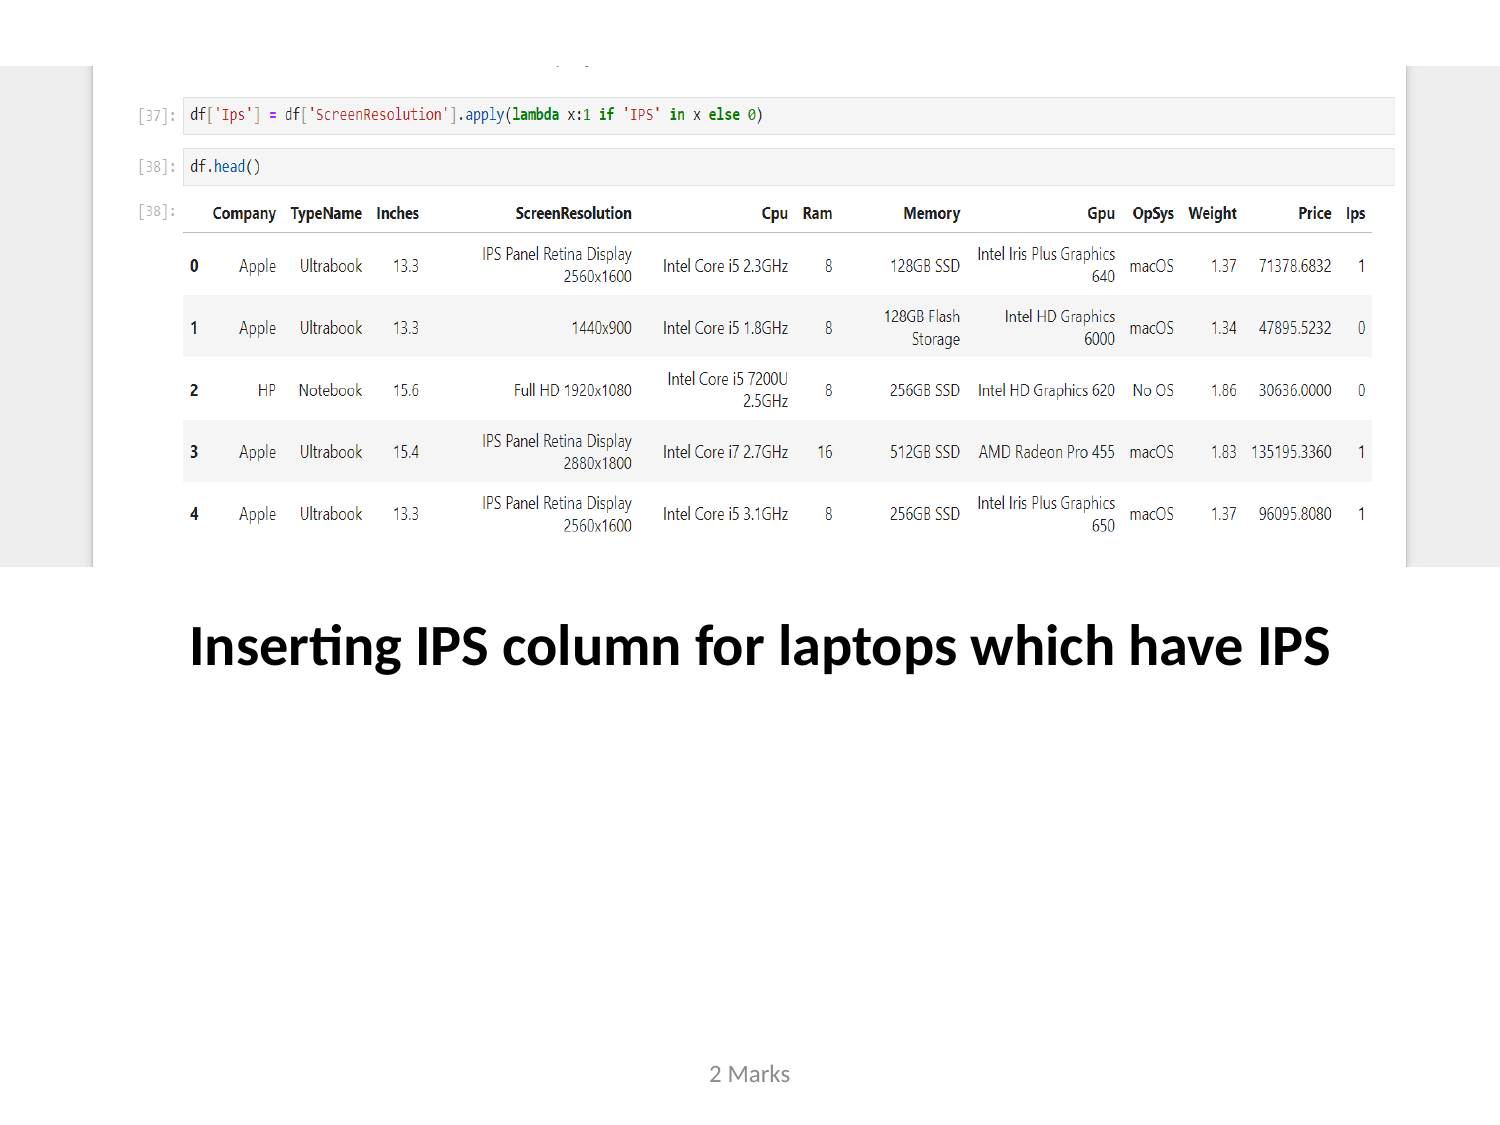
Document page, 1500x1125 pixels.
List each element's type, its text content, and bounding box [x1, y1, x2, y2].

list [0, 66, 1500, 568]
text_box Inserting IPS column for laptops which have IPS [174, 600, 1375, 685]
footer 2 Marks [512, 1042, 988, 1103]
